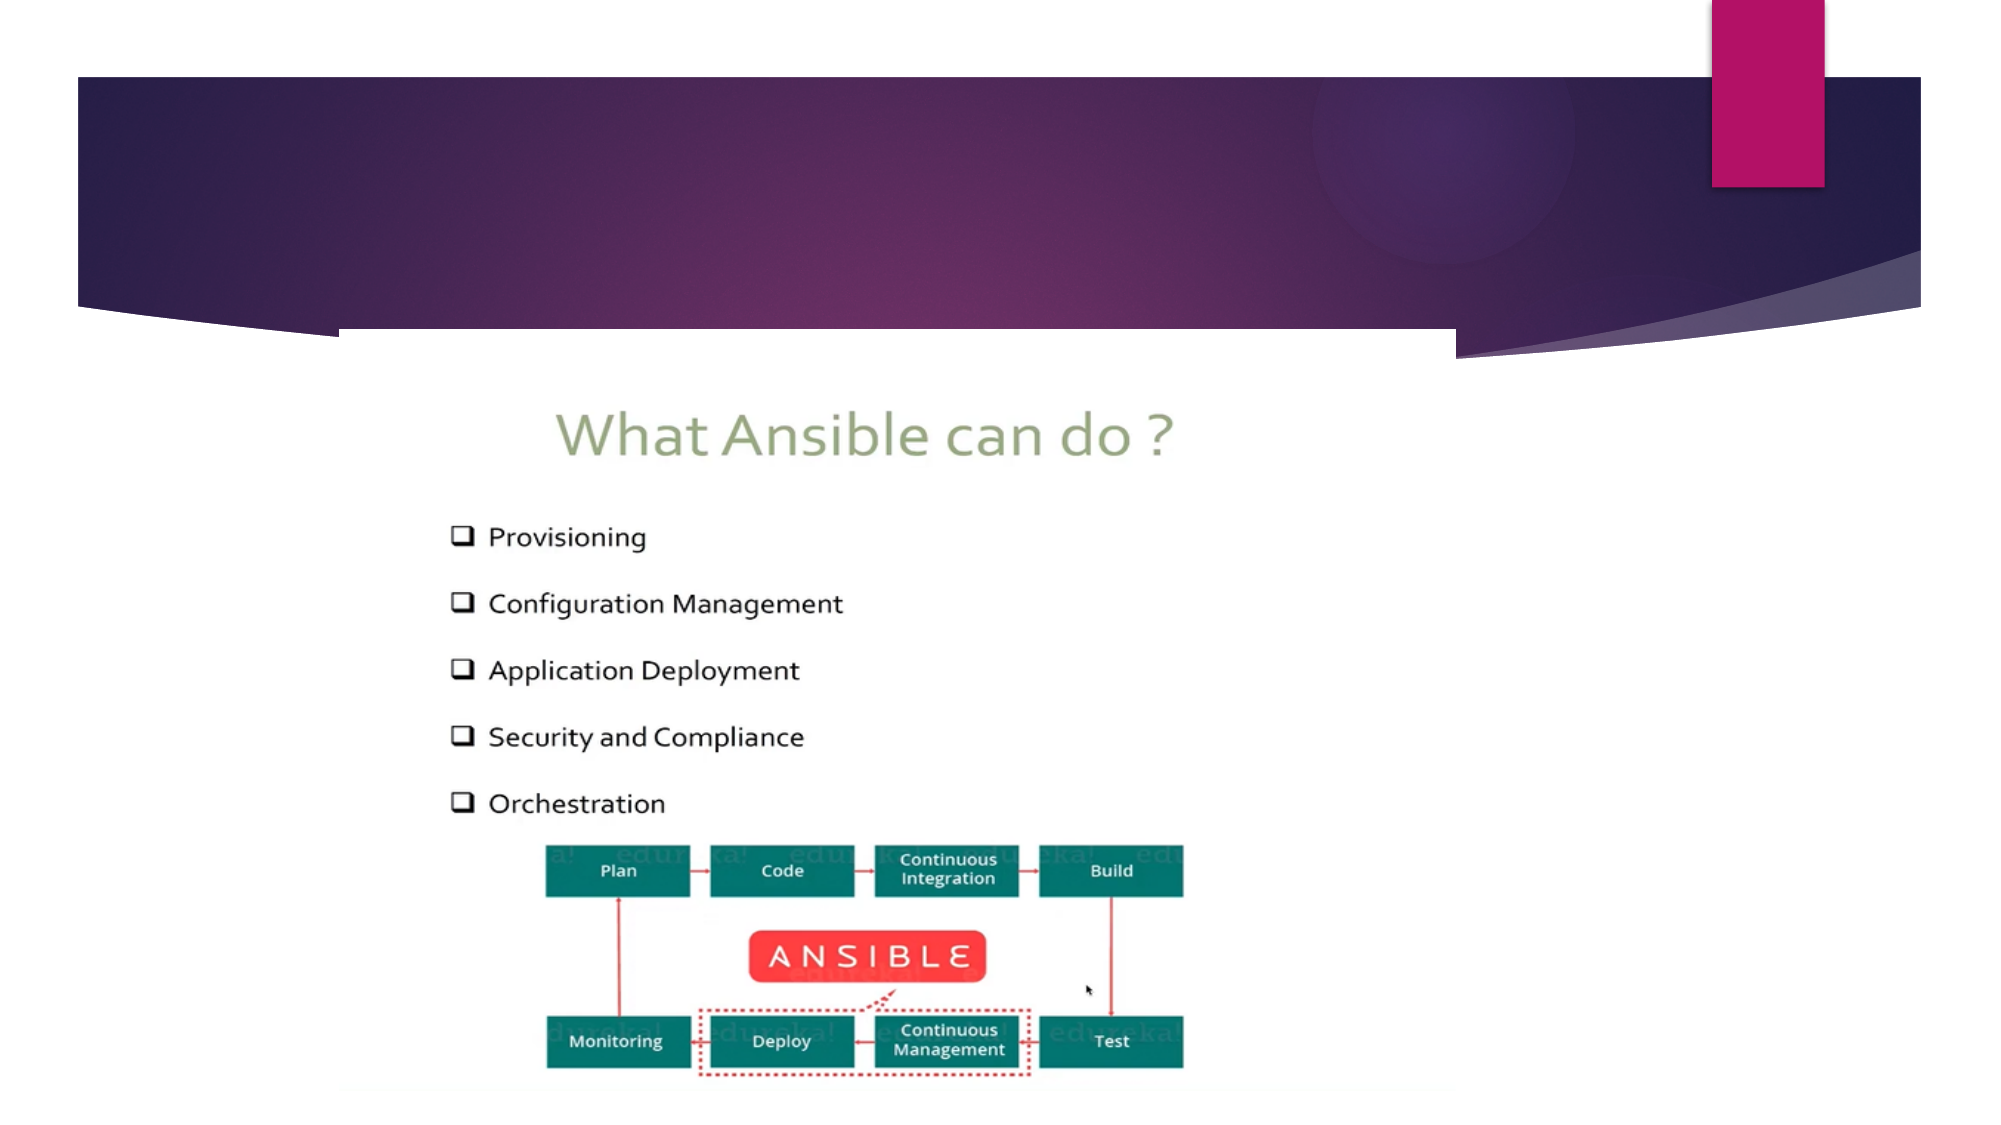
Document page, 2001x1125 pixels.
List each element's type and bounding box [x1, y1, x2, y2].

list [339, 329, 1457, 1092]
